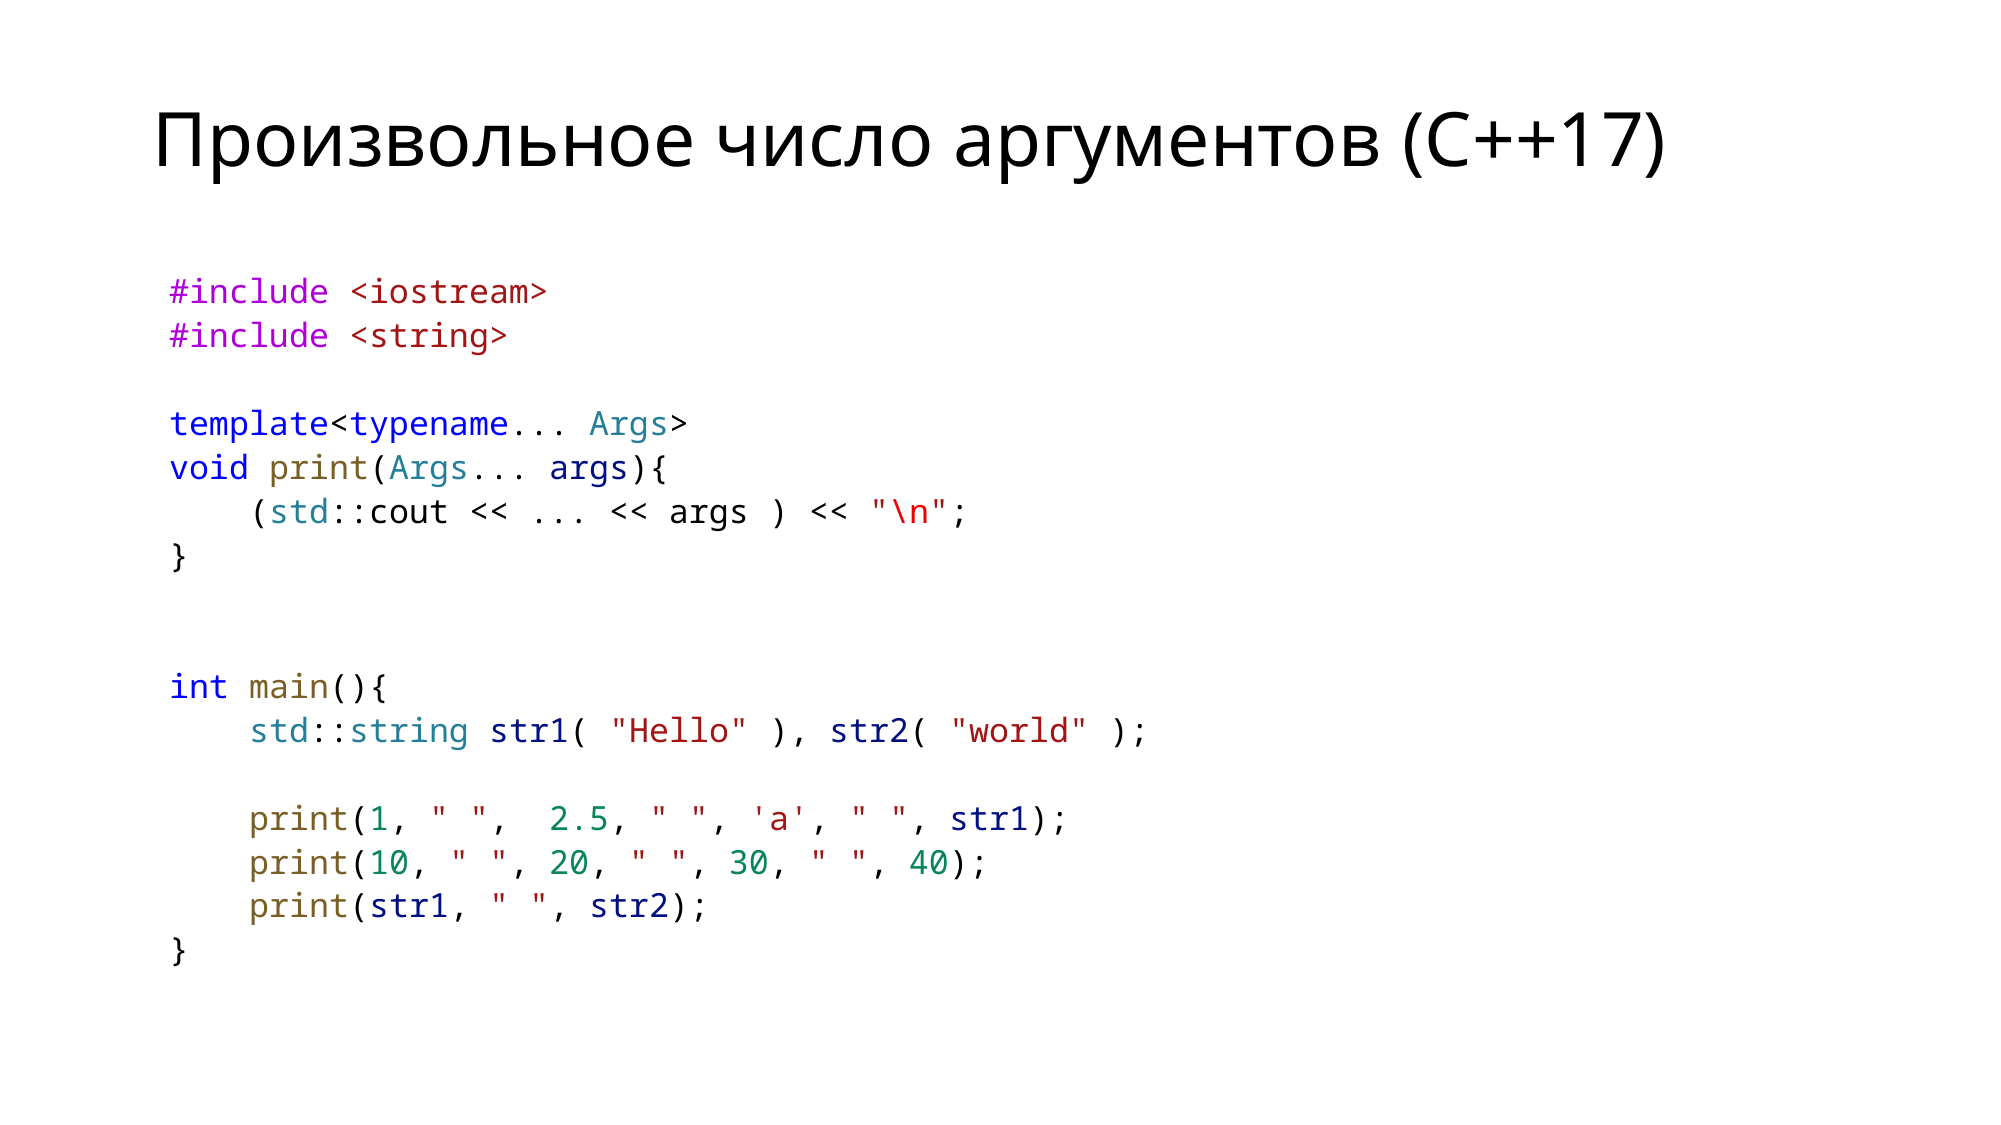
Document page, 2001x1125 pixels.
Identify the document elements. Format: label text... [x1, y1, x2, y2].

title Произвольное число аргументов (C++17) [137, 33, 1863, 252]
list #include <iostream> #include <string> template<typename... Args> void print(Args... args){ (std::cout << ... << args ) << "\n"; } int main(){ std::string str1( "Hello" ), str2( "world" ); print(1, " ", 2.5, " ", 'a', " ", str1); print(10, " ", 20, " ", 30, " ", 40); print(str1, " ", str2); } [154, 258, 1880, 1015]
